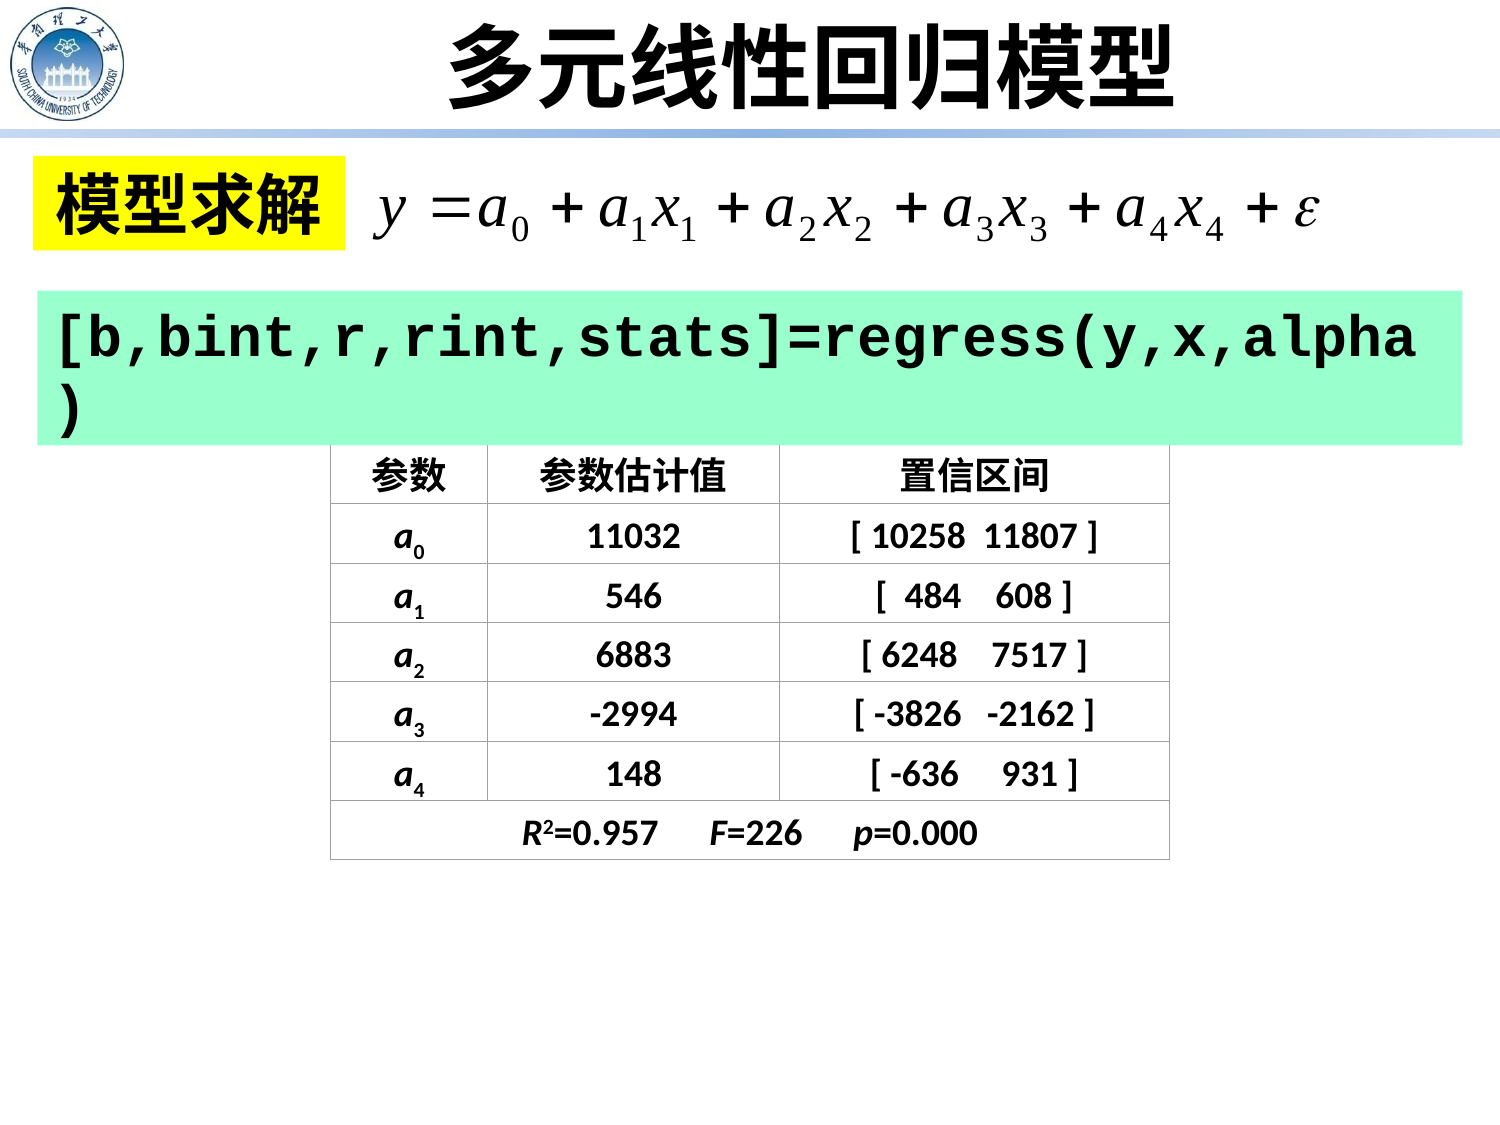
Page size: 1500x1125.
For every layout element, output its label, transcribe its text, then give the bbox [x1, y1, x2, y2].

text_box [330, 444, 1170, 861]
text_box [0, 129, 1500, 138]
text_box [362, 162, 1339, 258]
text_box 模型求解 [32, 155, 346, 251]
text_box 多元线性回归模型 [123, 2, 1500, 128]
picture [10, 6, 125, 122]
text_box [b,bint,r,rint,stats]=regress(y,x,alpha) [37, 290, 1463, 446]
